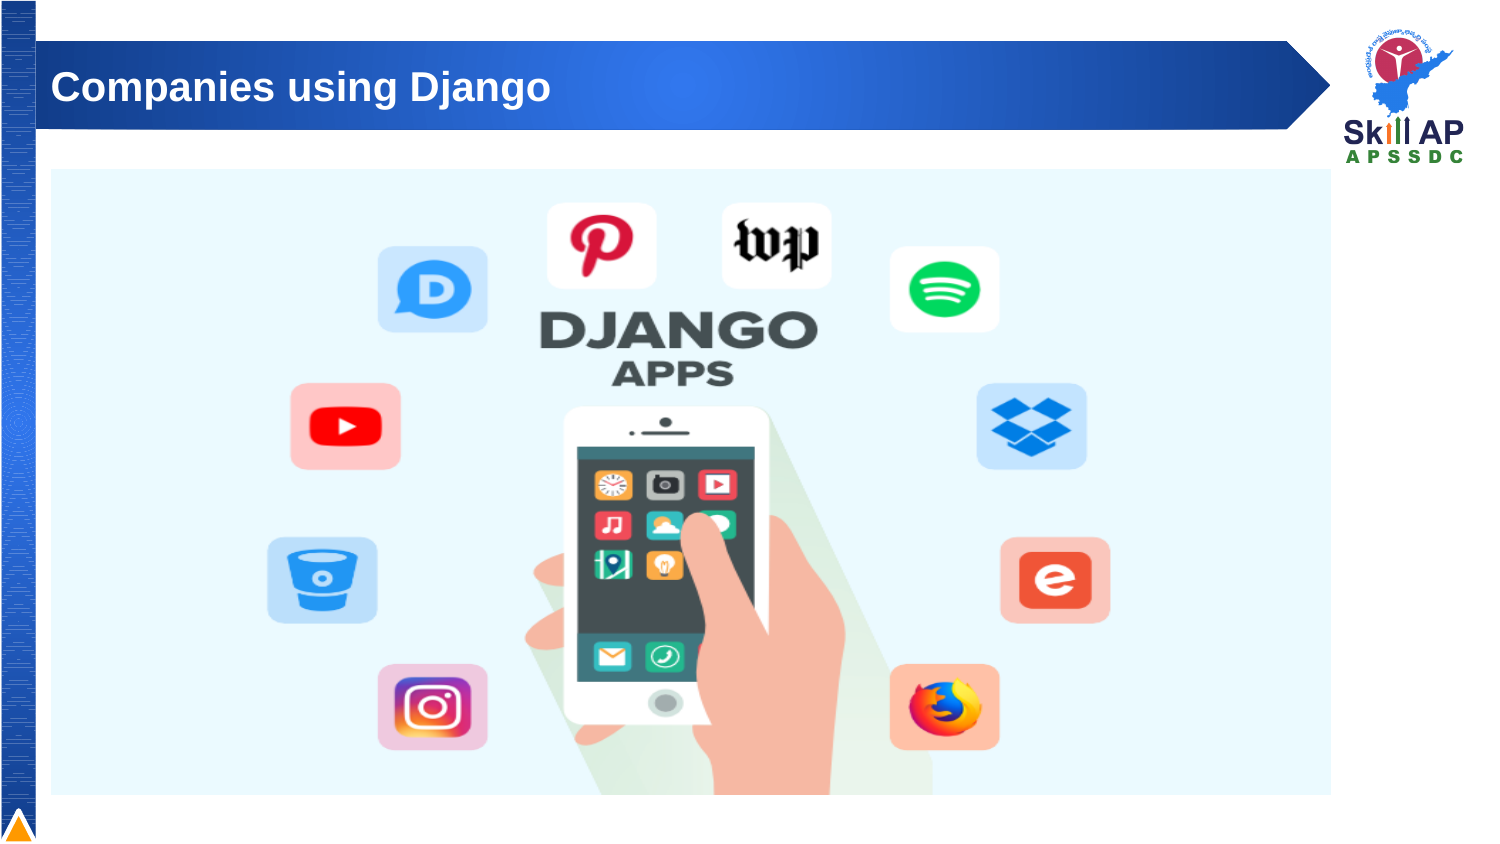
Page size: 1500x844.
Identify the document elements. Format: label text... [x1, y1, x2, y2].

text_box Companies using Django [35, 41, 1325, 130]
text_box [1, 0, 36, 843]
text_box [1, 810, 36, 844]
picture [50, 24, 1476, 795]
